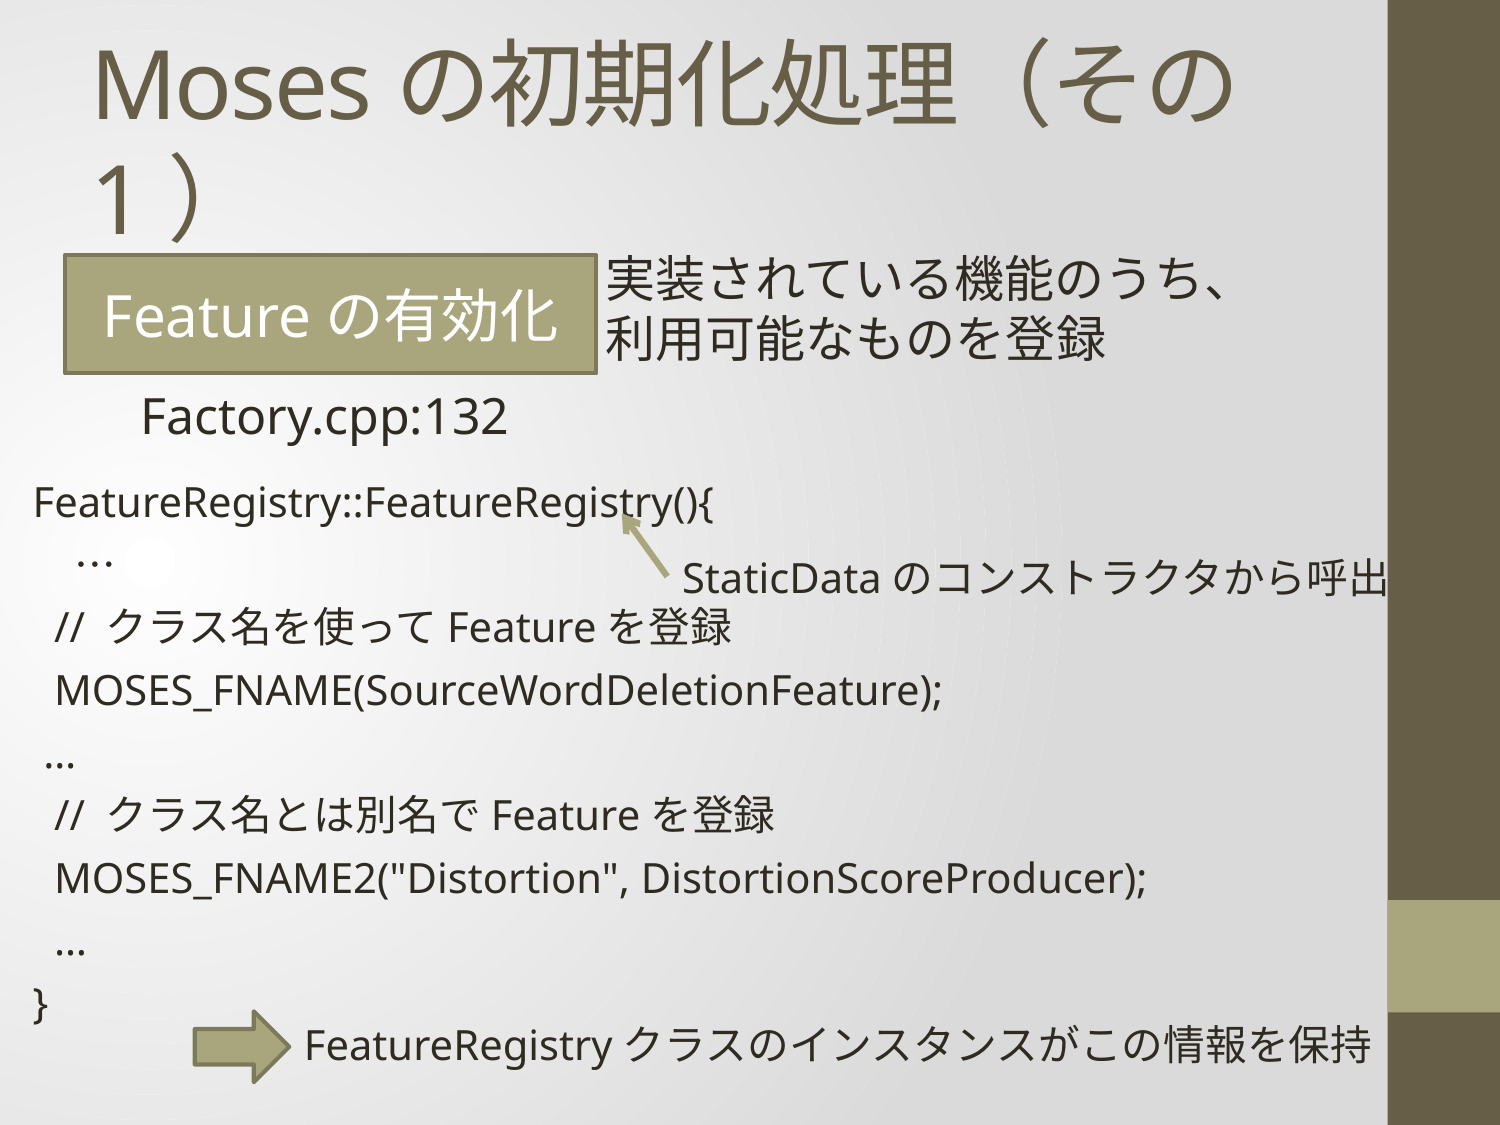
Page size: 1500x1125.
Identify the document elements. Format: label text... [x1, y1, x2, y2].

text_box FeatureRegistry::FeatureRegistry(){ … // クラス名を使ってFeatureを登録 MOSES_FNAME(SourceWordDeletionFeature); … // クラス名とは別名でFeatureを登録 MOSES_FNAME2("Distortion", DistortionScoreProducer); … } [17, 468, 1412, 1034]
text_box [192, 1009, 289, 1085]
text_box StaticDataのコンストラクタから呼出 [667, 544, 1500, 609]
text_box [621, 512, 668, 578]
title Mosesの初期化処理（その1） [75, 45, 1325, 233]
text_box FeatureRegistryクラスのインスタンスがこの情報を保持 [289, 1011, 1388, 1077]
text_box Factory.cpp:132 [125, 376, 525, 452]
text_box Featureの有効化 [63, 253, 591, 375]
text_box 実装されている機能のうち、 利用可能なものを登録 [591, 240, 1270, 376]
